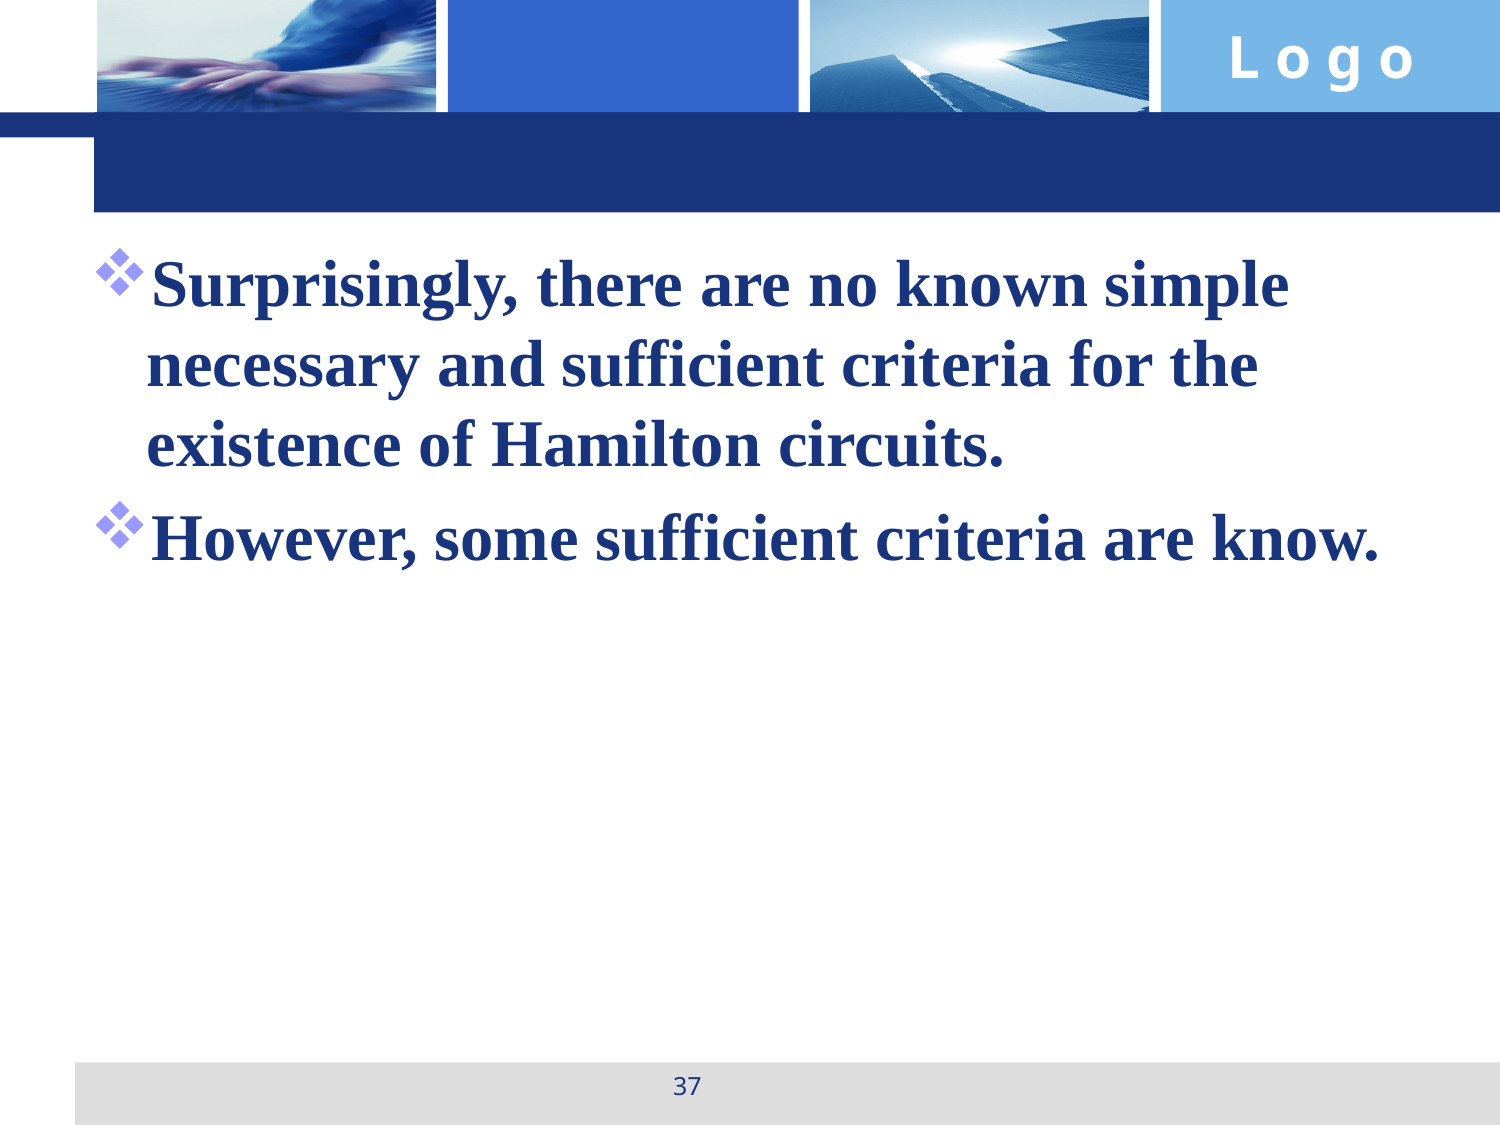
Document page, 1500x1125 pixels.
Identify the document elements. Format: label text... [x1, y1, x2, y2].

picture [97, 0, 437, 112]
picture [810, 0, 1150, 112]
list Surprisingly, there are no known simple necessary and sufficient criteria for the existence of Hamilton circuits. However, some sufficient criteria are know. [75, 232, 1425, 1034]
slide_number 37 [512, 1062, 863, 1116]
